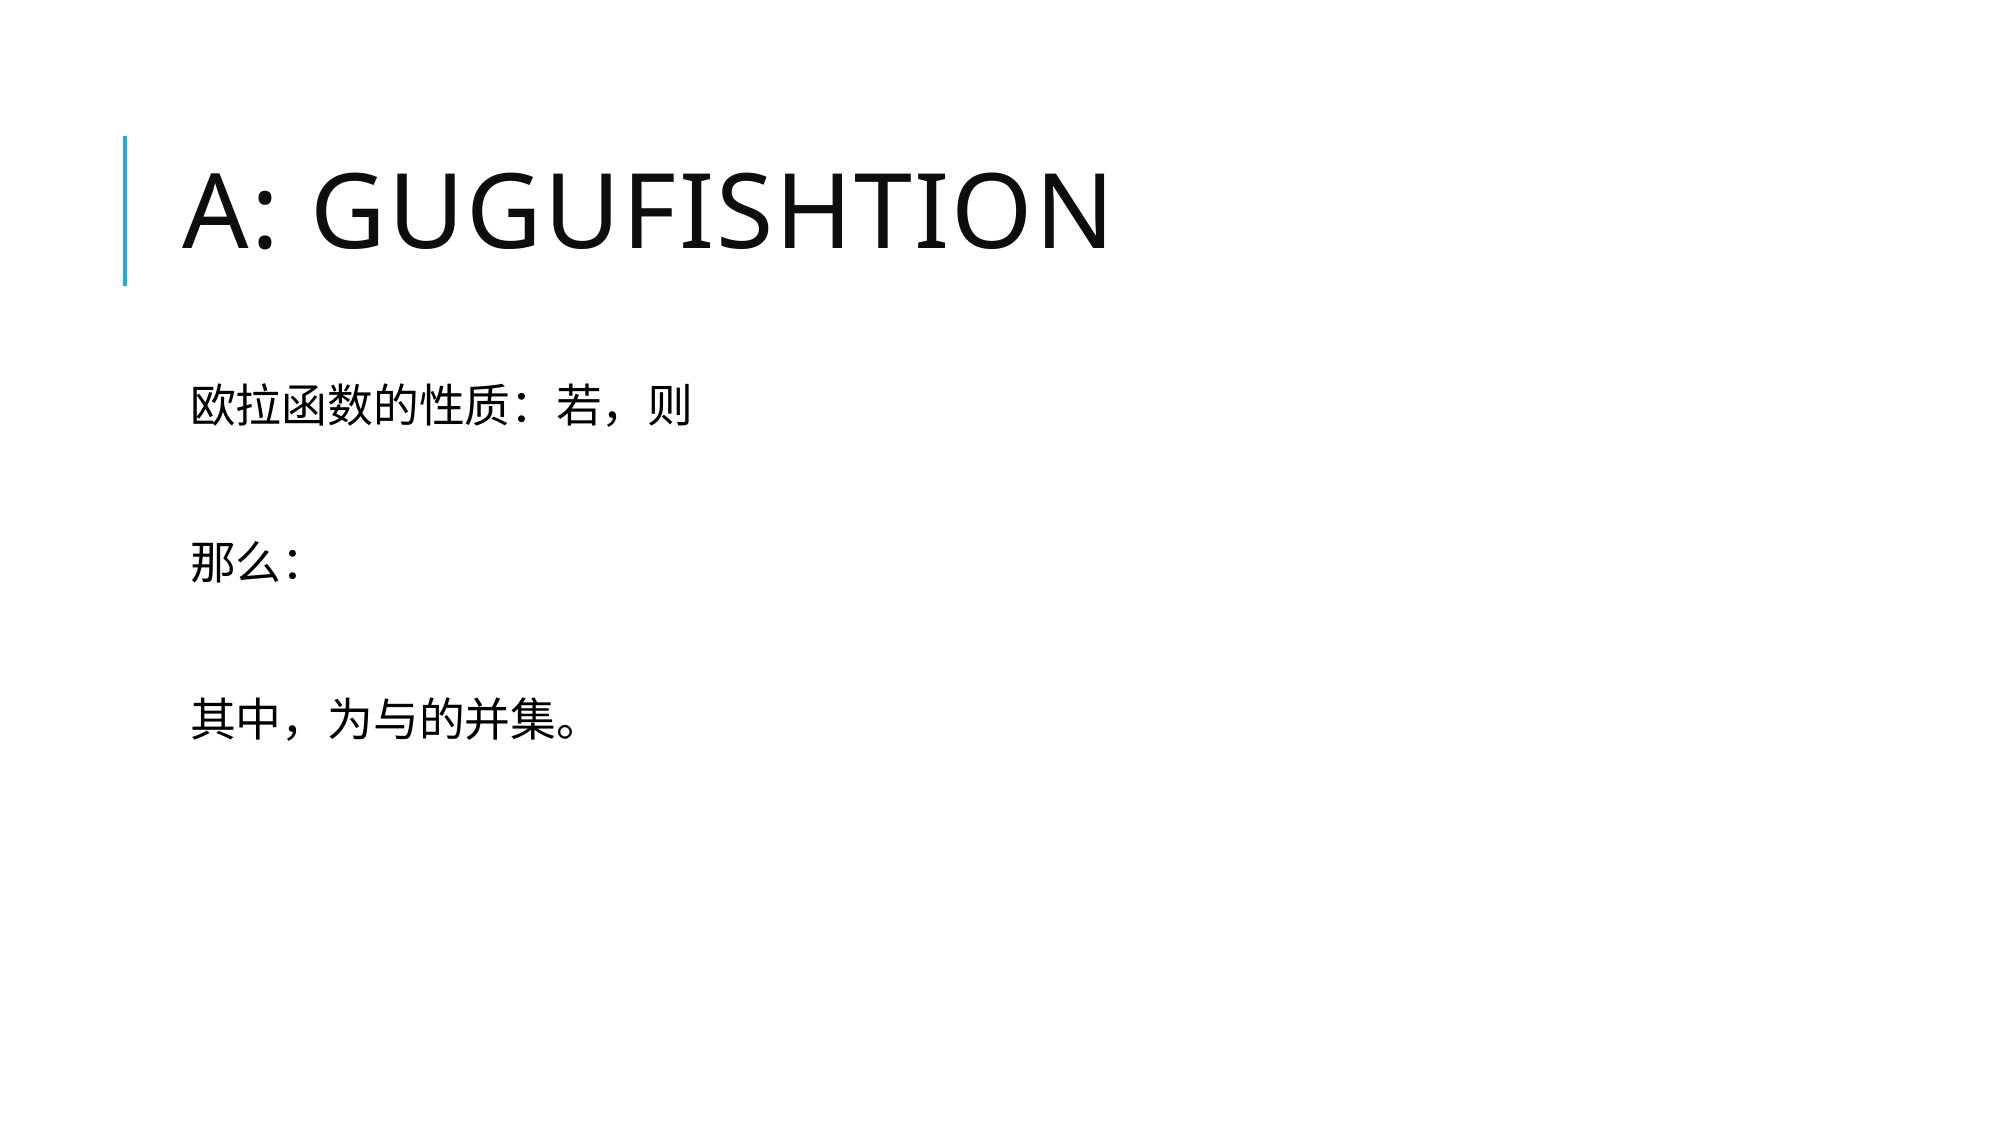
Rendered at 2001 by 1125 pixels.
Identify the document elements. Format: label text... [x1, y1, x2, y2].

title A: GuGuFIshtion [168, 96, 1763, 342]
